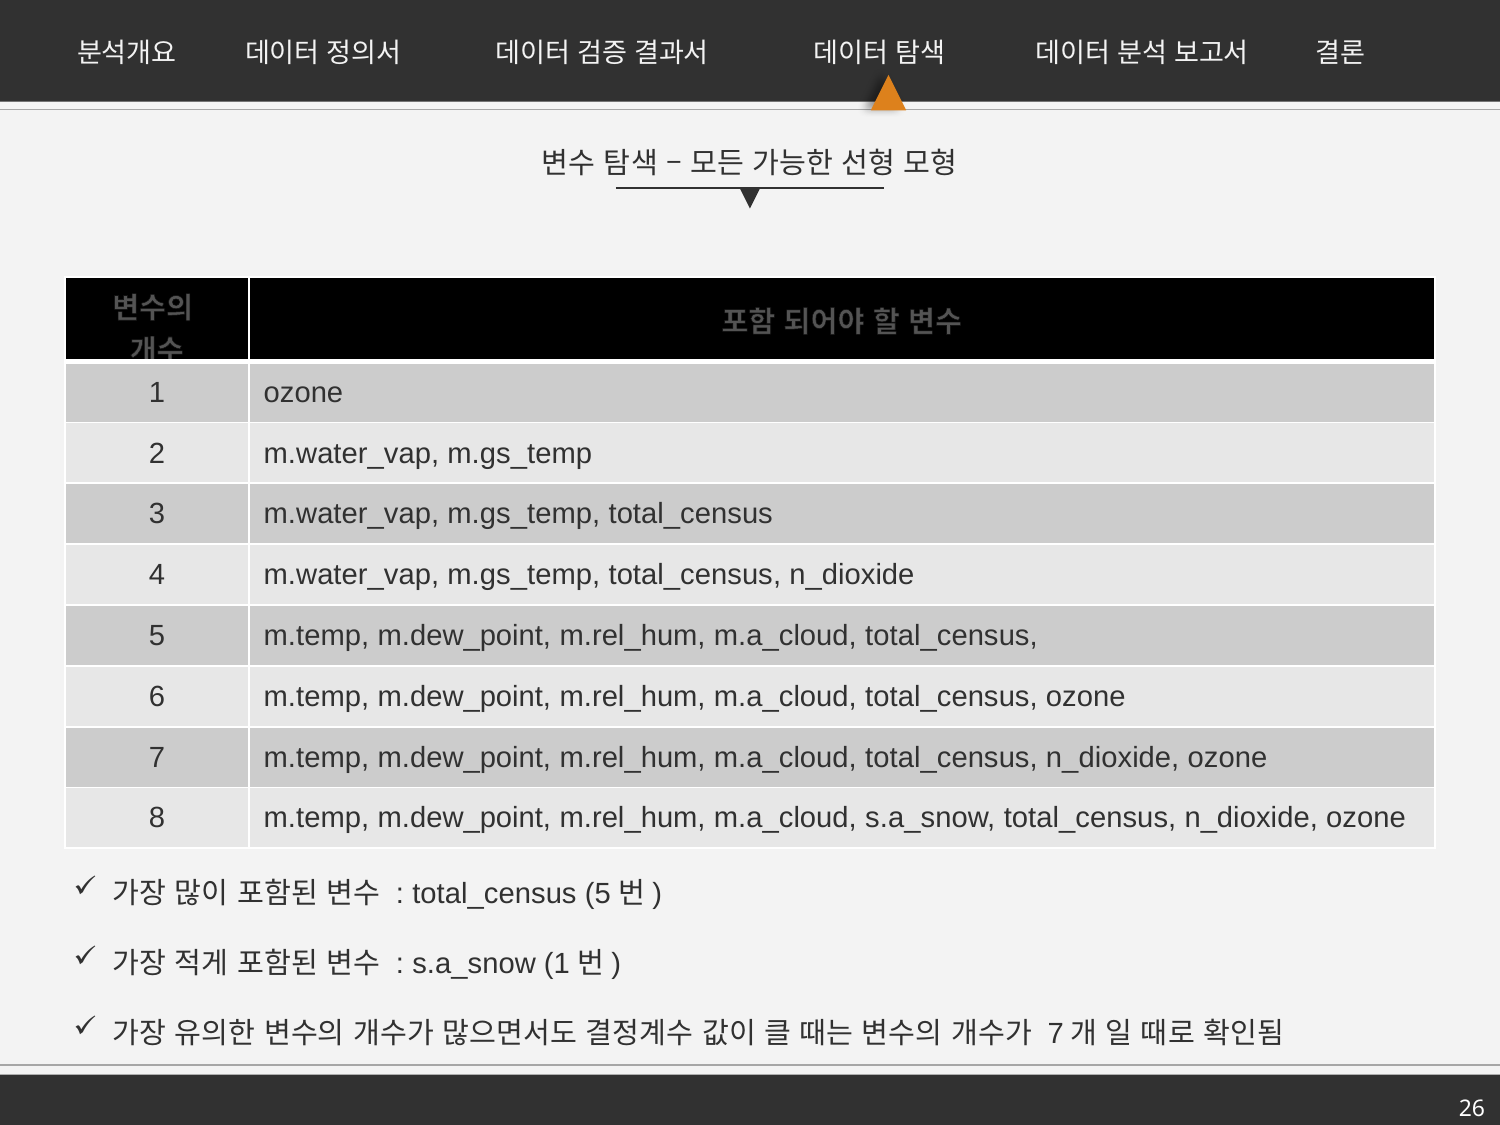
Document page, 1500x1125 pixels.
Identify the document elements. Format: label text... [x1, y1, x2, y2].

table_cell 8 [66, 788, 248, 847]
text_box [0, 0, 1500, 111]
table_cell 6 [66, 667, 248, 726]
text_box 가장 많이 포함된 변수 : total_census (5번) 가장 적게 포함된 변수 : s.a_snow (1번) 가장 유의한 변수의 개수가 많으면서도 결정계수 값이 클 때는 변수의 개수가 7개 일 때로 확인됨 [58, 866, 1477, 1057]
table_cell m.water_vap, m.gs_temp, total_census, n_dioxide [250, 545, 1434, 604]
table_cell 2 [66, 423, 248, 482]
slide_number 26 [1175, 1085, 1500, 1125]
table_cell 7 [66, 728, 248, 787]
text_box [0, 1073, 1500, 1125]
table_cell m.temp, m.dew_point, m.rel_hum, m.a_cloud, total_census, [250, 606, 1434, 665]
table_cell m.temp, m.dew_point, m.rel_hum, m.a_cloud, total_census, n_dioxide, ozone [250, 728, 1434, 787]
table_cell m.water_vap, m.gs_temp, total_census [250, 484, 1434, 543]
table_cell ozone [250, 364, 1434, 422]
table_cell m.temp, m.dew_point, m.rel_hum, m.a_cloud, total_census, ozone [250, 667, 1434, 726]
table_cell 1 [66, 364, 248, 422]
table_cell m.temp, m.dew_point, m.rel_hum, m.a_cloud, s.a_snow, total_census, n_dioxide, ozone [250, 788, 1434, 847]
table_header 포함 되어야 할 변수 [250, 278, 1434, 359]
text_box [504, 136, 995, 209]
table_cell 4 [66, 545, 248, 604]
table_cell m.water_vap, m.gs_temp [250, 423, 1434, 482]
table_cell 5 [66, 606, 248, 665]
table_cell 3 [66, 484, 248, 543]
table_header 변수의 개수 [66, 278, 248, 359]
